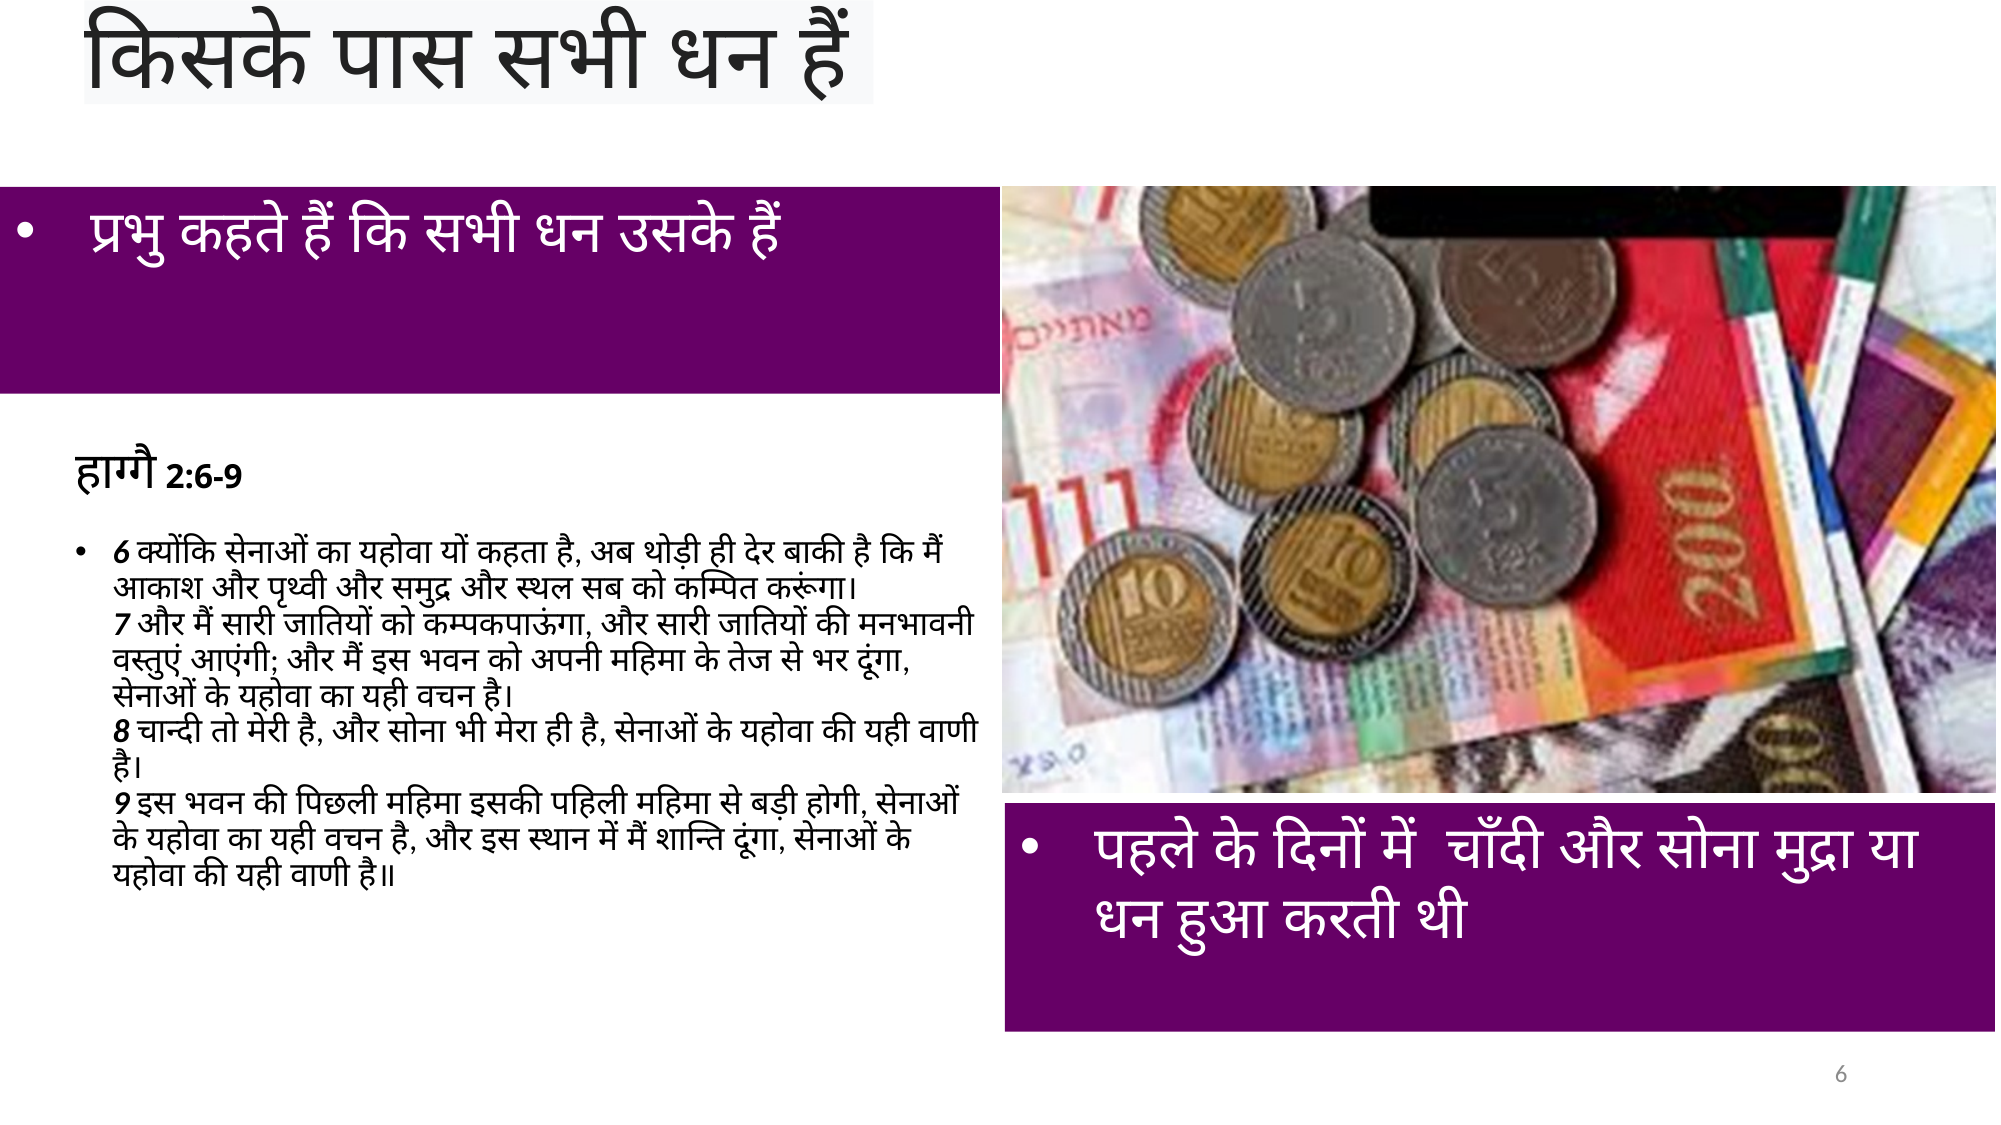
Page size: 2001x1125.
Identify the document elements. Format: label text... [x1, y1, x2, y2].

text_box किसके पास सभी धन हैं [84, 0, 874, 105]
text_box प्रभु कहते हैं कि सभी धन उसके हैं [0, 186, 1000, 394]
slide_number 6 [1412, 1042, 1863, 1103]
text_box पहले के दिनों में चाँदी और सोना मुद्रा या धन हुआ करती थी [1004, 803, 1995, 1032]
picture [1002, 186, 1996, 793]
list हाग्गै 2:6-9 6 क्योंकि सेनाओं का यहोवा यों कहता है, अब थोड़ी ही देर बाकी है कि मैं आकाश और पृथ्वी और समुद्र और स्थल सब को कम्पित करूंगा। 7 और मैं सारी जातियों को कम्पकपाऊंगा, और सारी जातियों की मनभावनी वस्तुएं आएंगी; और मैं इस भवन को अपनी महिमा के तेज से भर दूंगा, सेनाओं के यहोवा का यही वचन है। 8 चान्दी तो मेरी है, और सोना भी मेरा ही है, सेनाओं के यहोवा की यही वाणी है। 9 इस भवन की पिछली महिमा इसकी पहिली महिमा से बड़ी होगी, सेनाओं के यहोवा का यही वचन है, और इस स्थान में मैं शान्ति दूंगा, सेनाओं के यहोवा की यही वाणी है॥ [60, 394, 998, 996]
